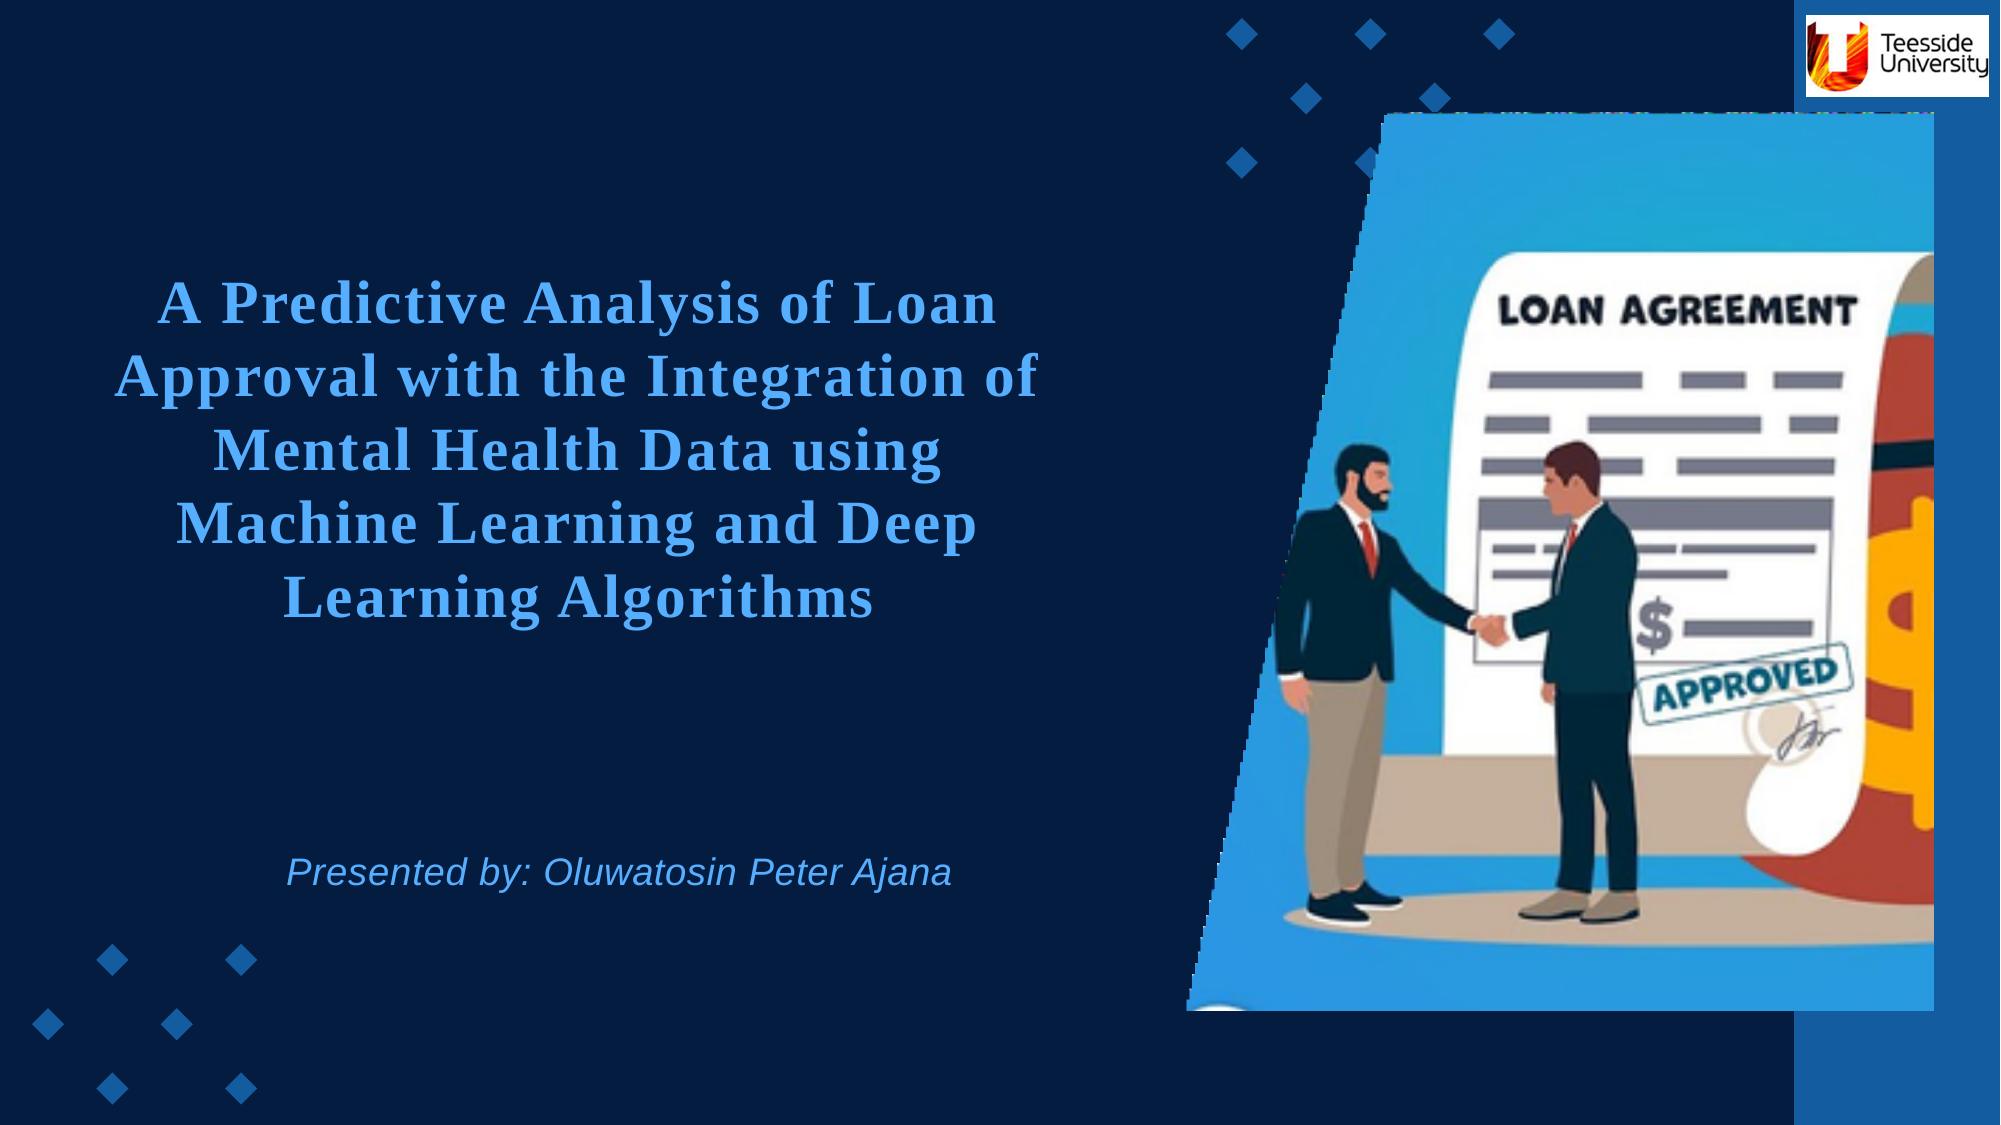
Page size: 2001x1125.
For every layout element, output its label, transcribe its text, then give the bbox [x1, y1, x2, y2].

picture [1805, 14, 1990, 98]
text_box Presented by: Oluwatosin Peter Ajana [284, 845, 1064, 894]
text_box A Predictive Analysis of Loan Approval with the Integration of Mental Health Data using Machine Learning and Deep Learning Algorithms [105, 260, 1052, 630]
picture [1180, 109, 1934, 1011]
